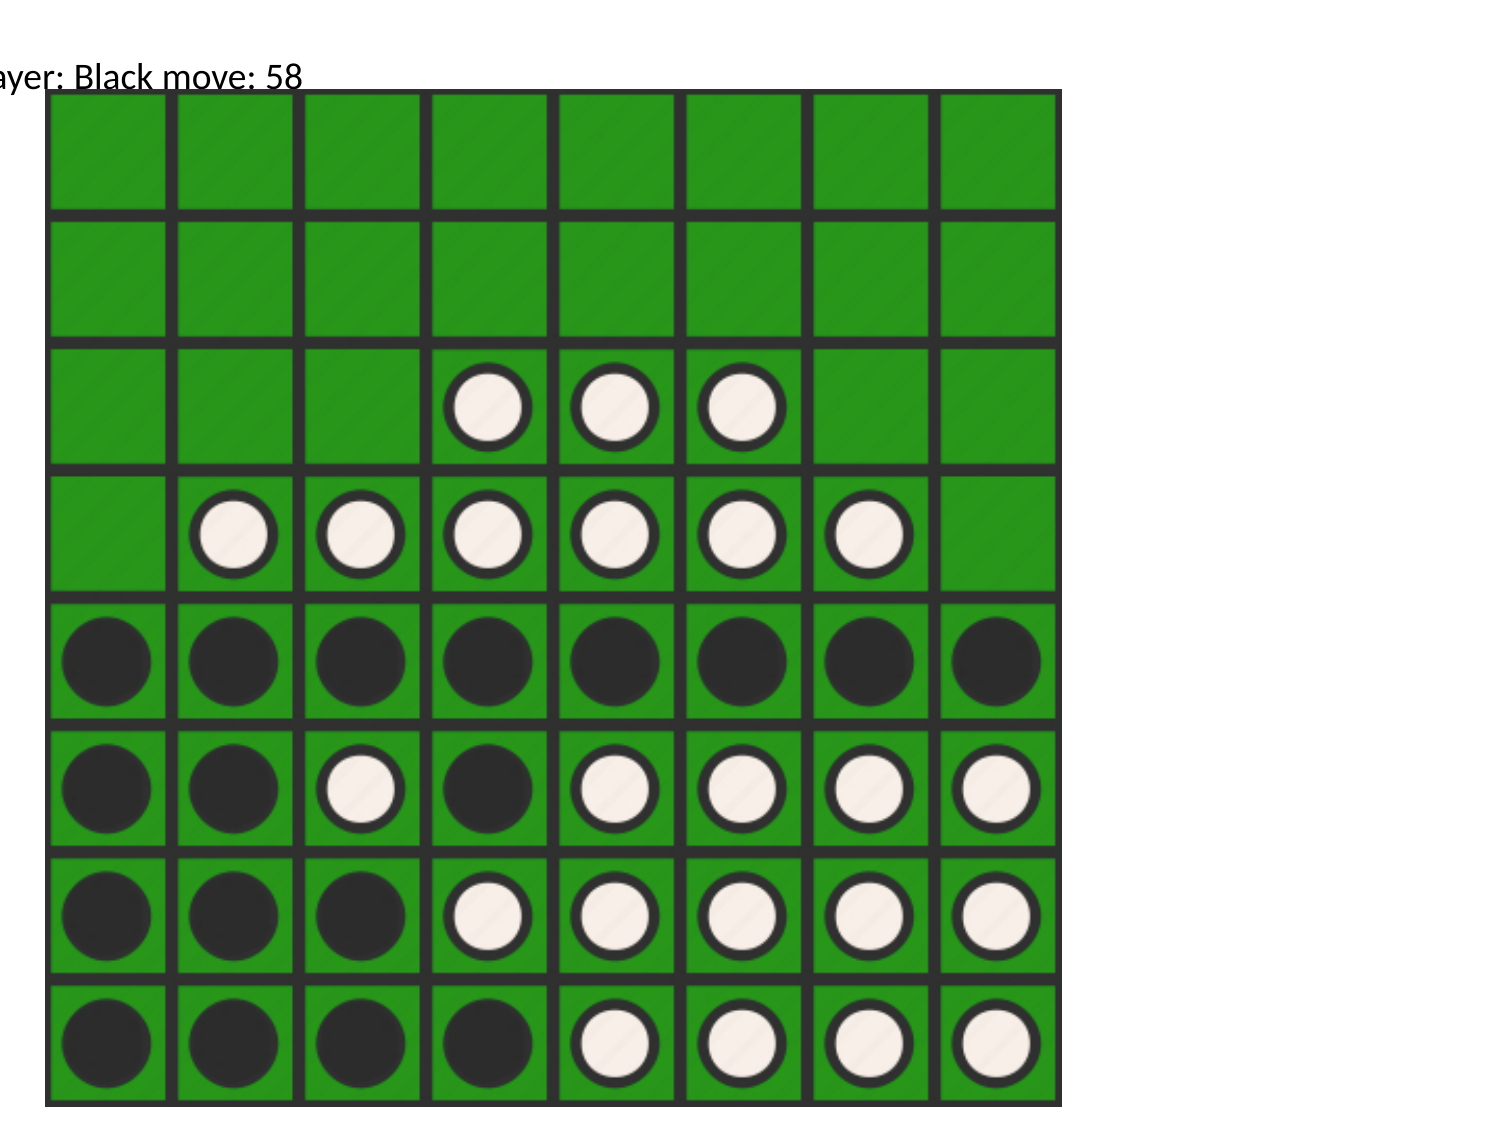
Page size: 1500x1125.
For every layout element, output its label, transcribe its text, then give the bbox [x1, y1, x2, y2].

picture [44, 89, 1062, 1107]
text_box turn: 37 player: Black move: 58 [0, 44, 319, 105]
